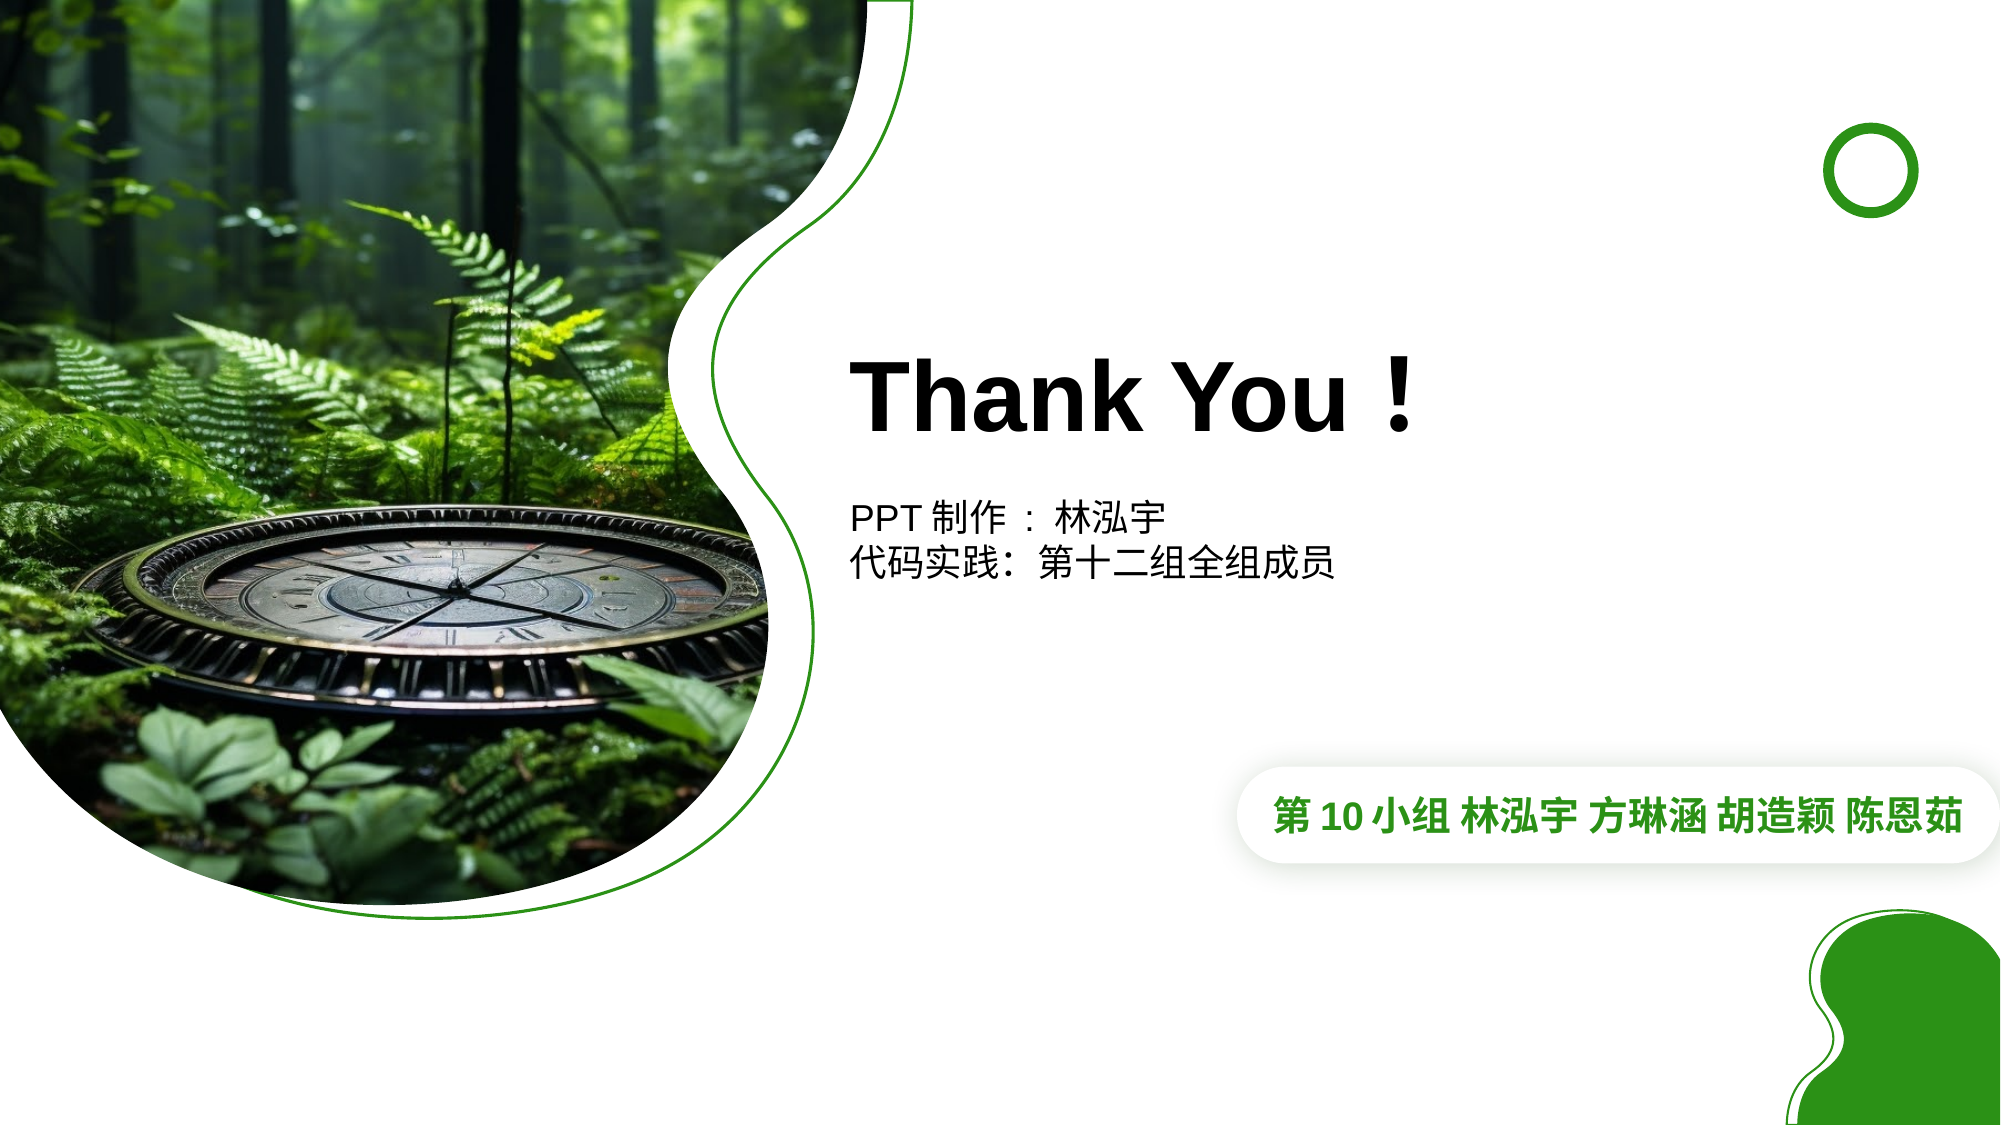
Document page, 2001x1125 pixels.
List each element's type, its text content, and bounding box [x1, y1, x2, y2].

list PPT制作 : 林泓宇 代码实践：第十二组全组成员 [834, 486, 1404, 639]
text_box 第10小组 林泓宇 方琳涵 胡造颖 陈恩茹 [1236, 766, 2000, 864]
title Thank You！ [834, 321, 1710, 459]
picture [0, 0, 868, 906]
